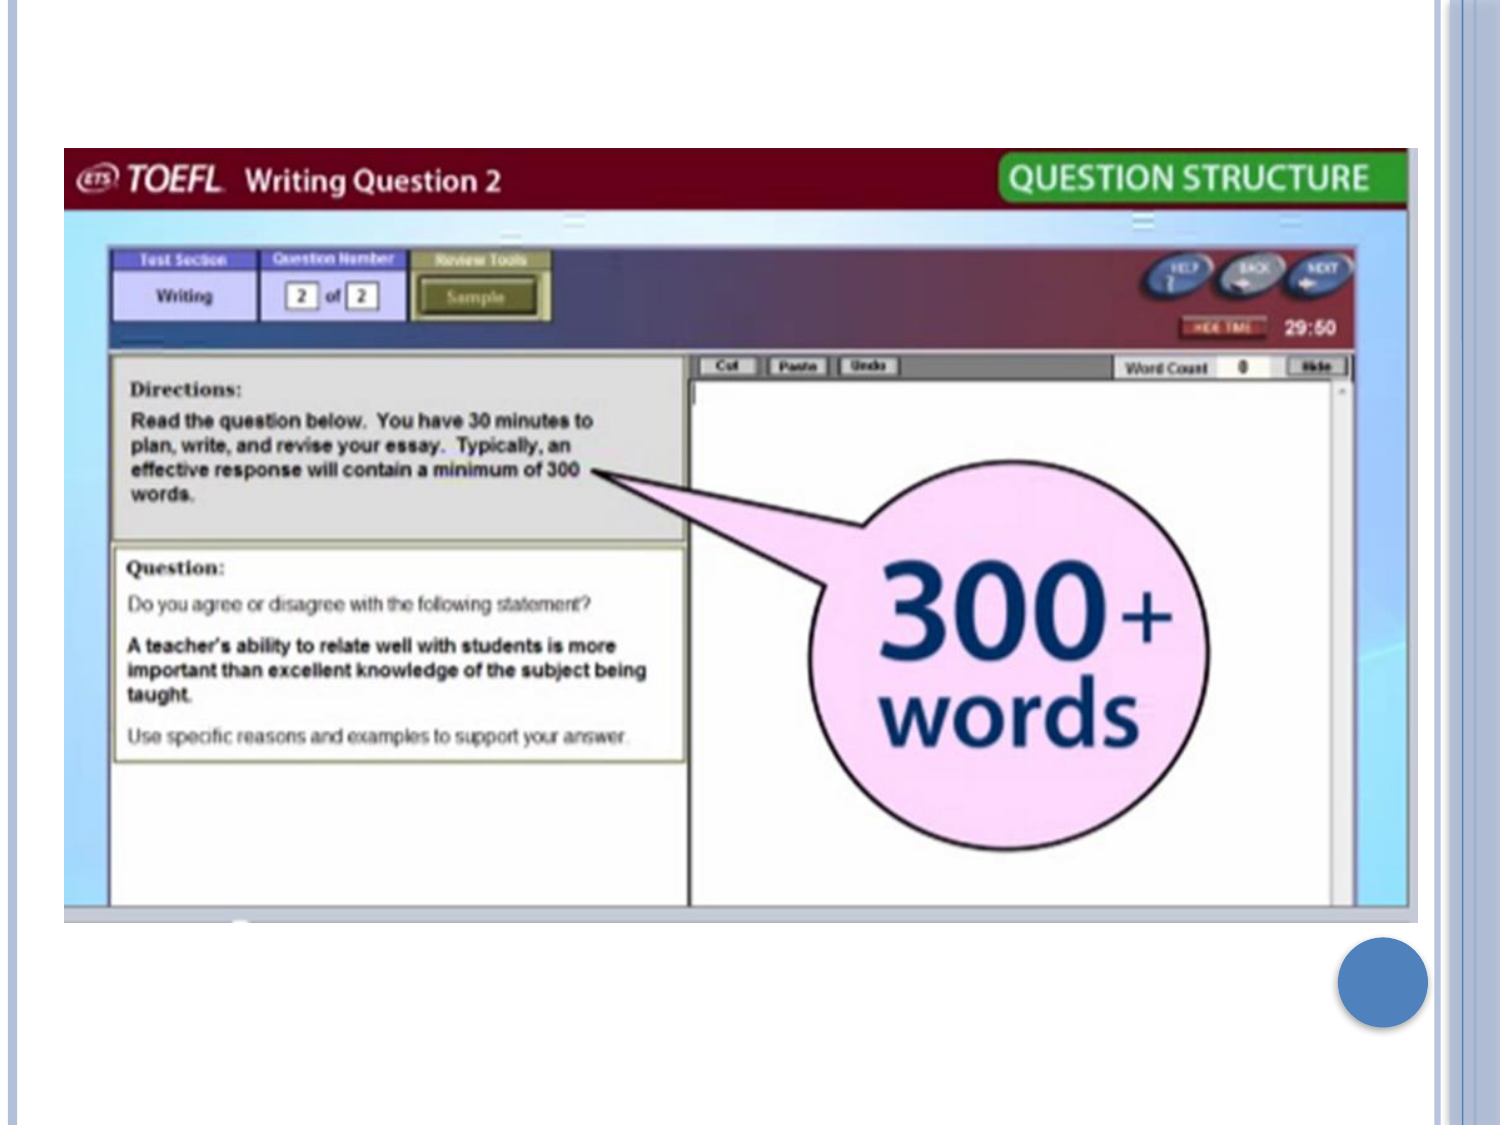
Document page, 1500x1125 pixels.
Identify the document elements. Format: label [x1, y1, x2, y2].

picture [64, 148, 1418, 924]
